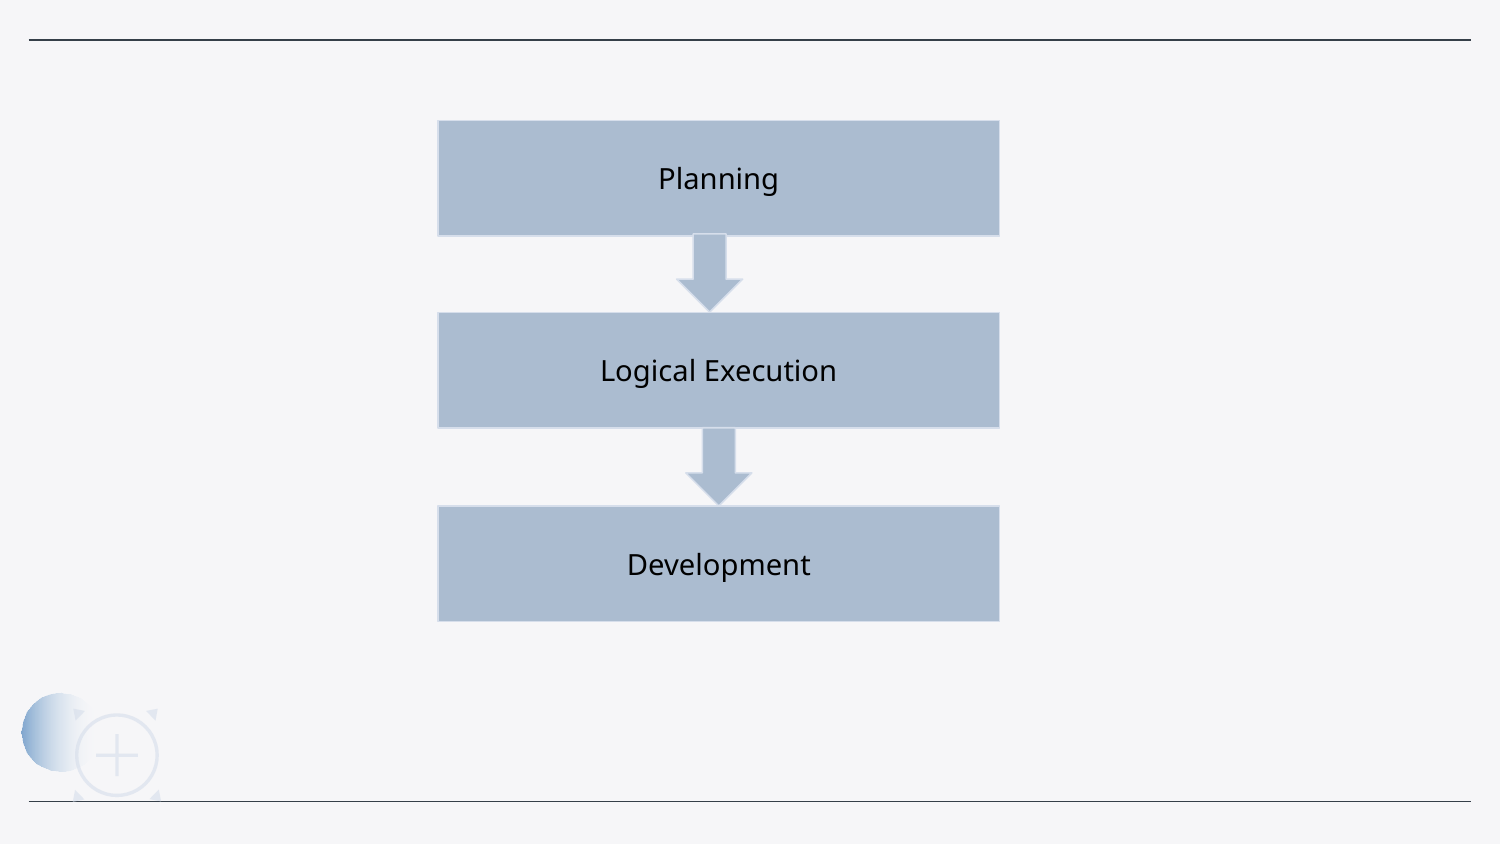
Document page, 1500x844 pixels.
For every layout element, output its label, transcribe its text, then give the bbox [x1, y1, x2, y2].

text_box Planning [438, 120, 1000, 236]
text_box [685, 427, 752, 506]
text_box Logical Execution [438, 312, 1000, 428]
text_box [676, 233, 743, 313]
text_box Development [438, 505, 1000, 622]
